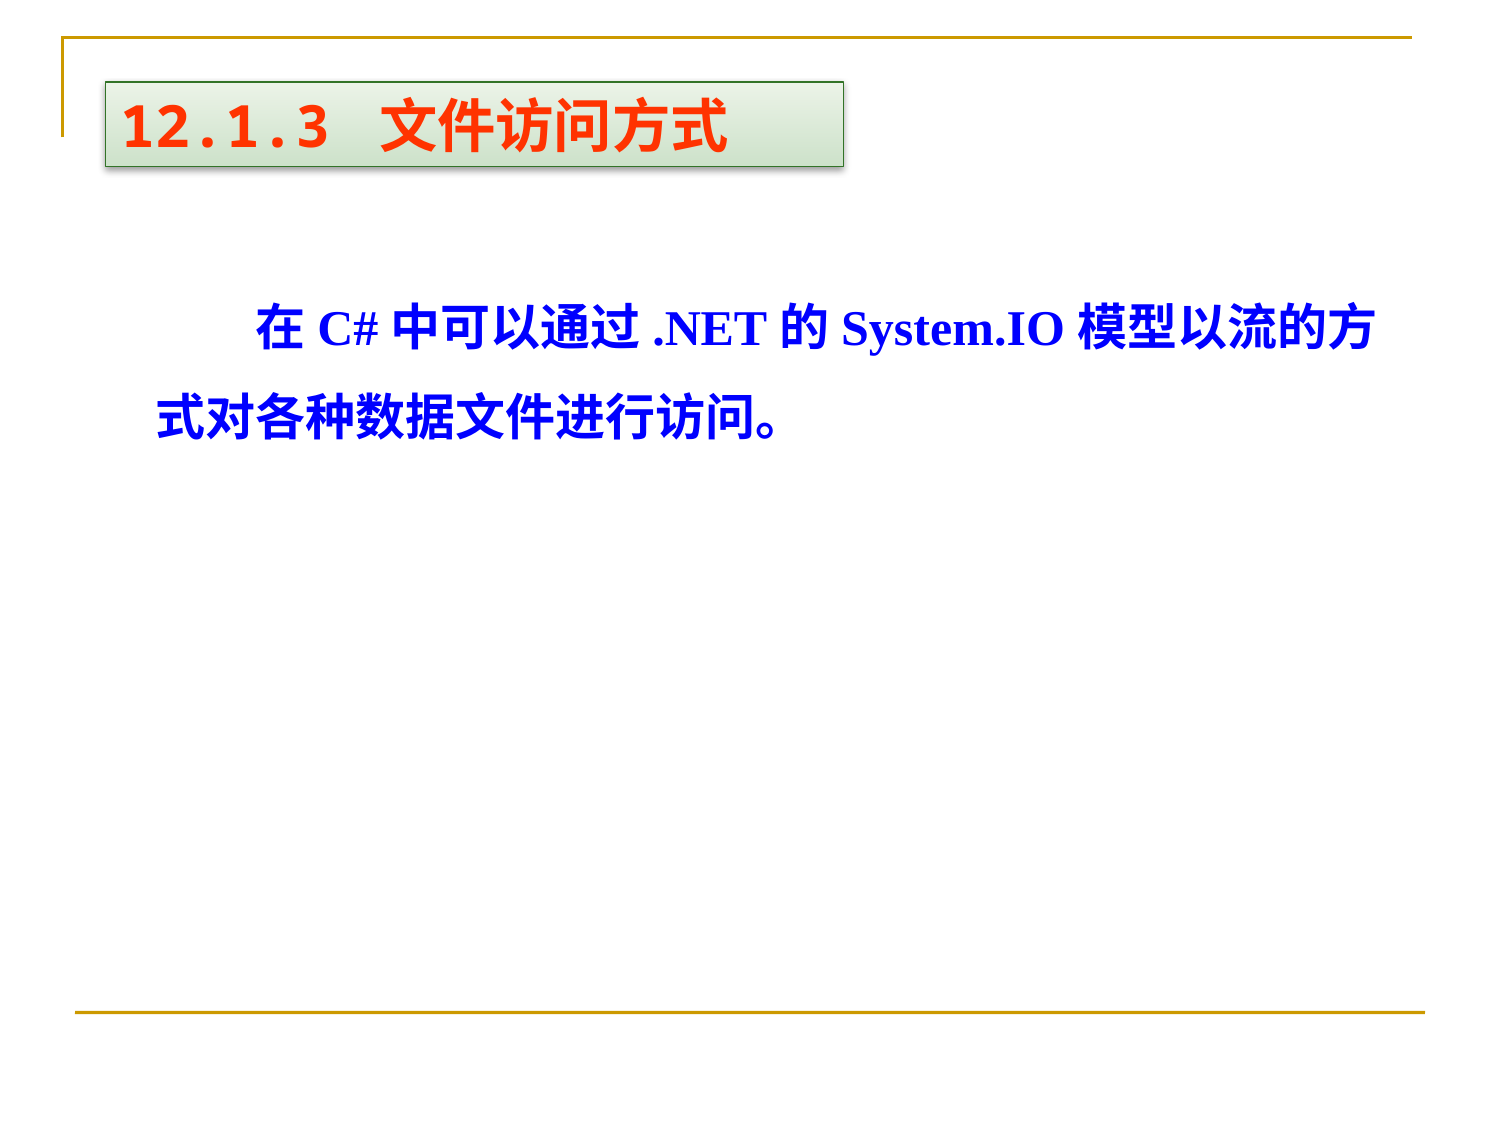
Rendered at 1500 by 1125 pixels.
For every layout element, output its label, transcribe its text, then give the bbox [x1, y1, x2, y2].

text_box 在C#中可以通过.NET的System.IO模型以流的方式对各种数据文件进行访问。 [140, 257, 1430, 453]
text_box 12.1.3 文件访问方式 [105, 81, 844, 167]
